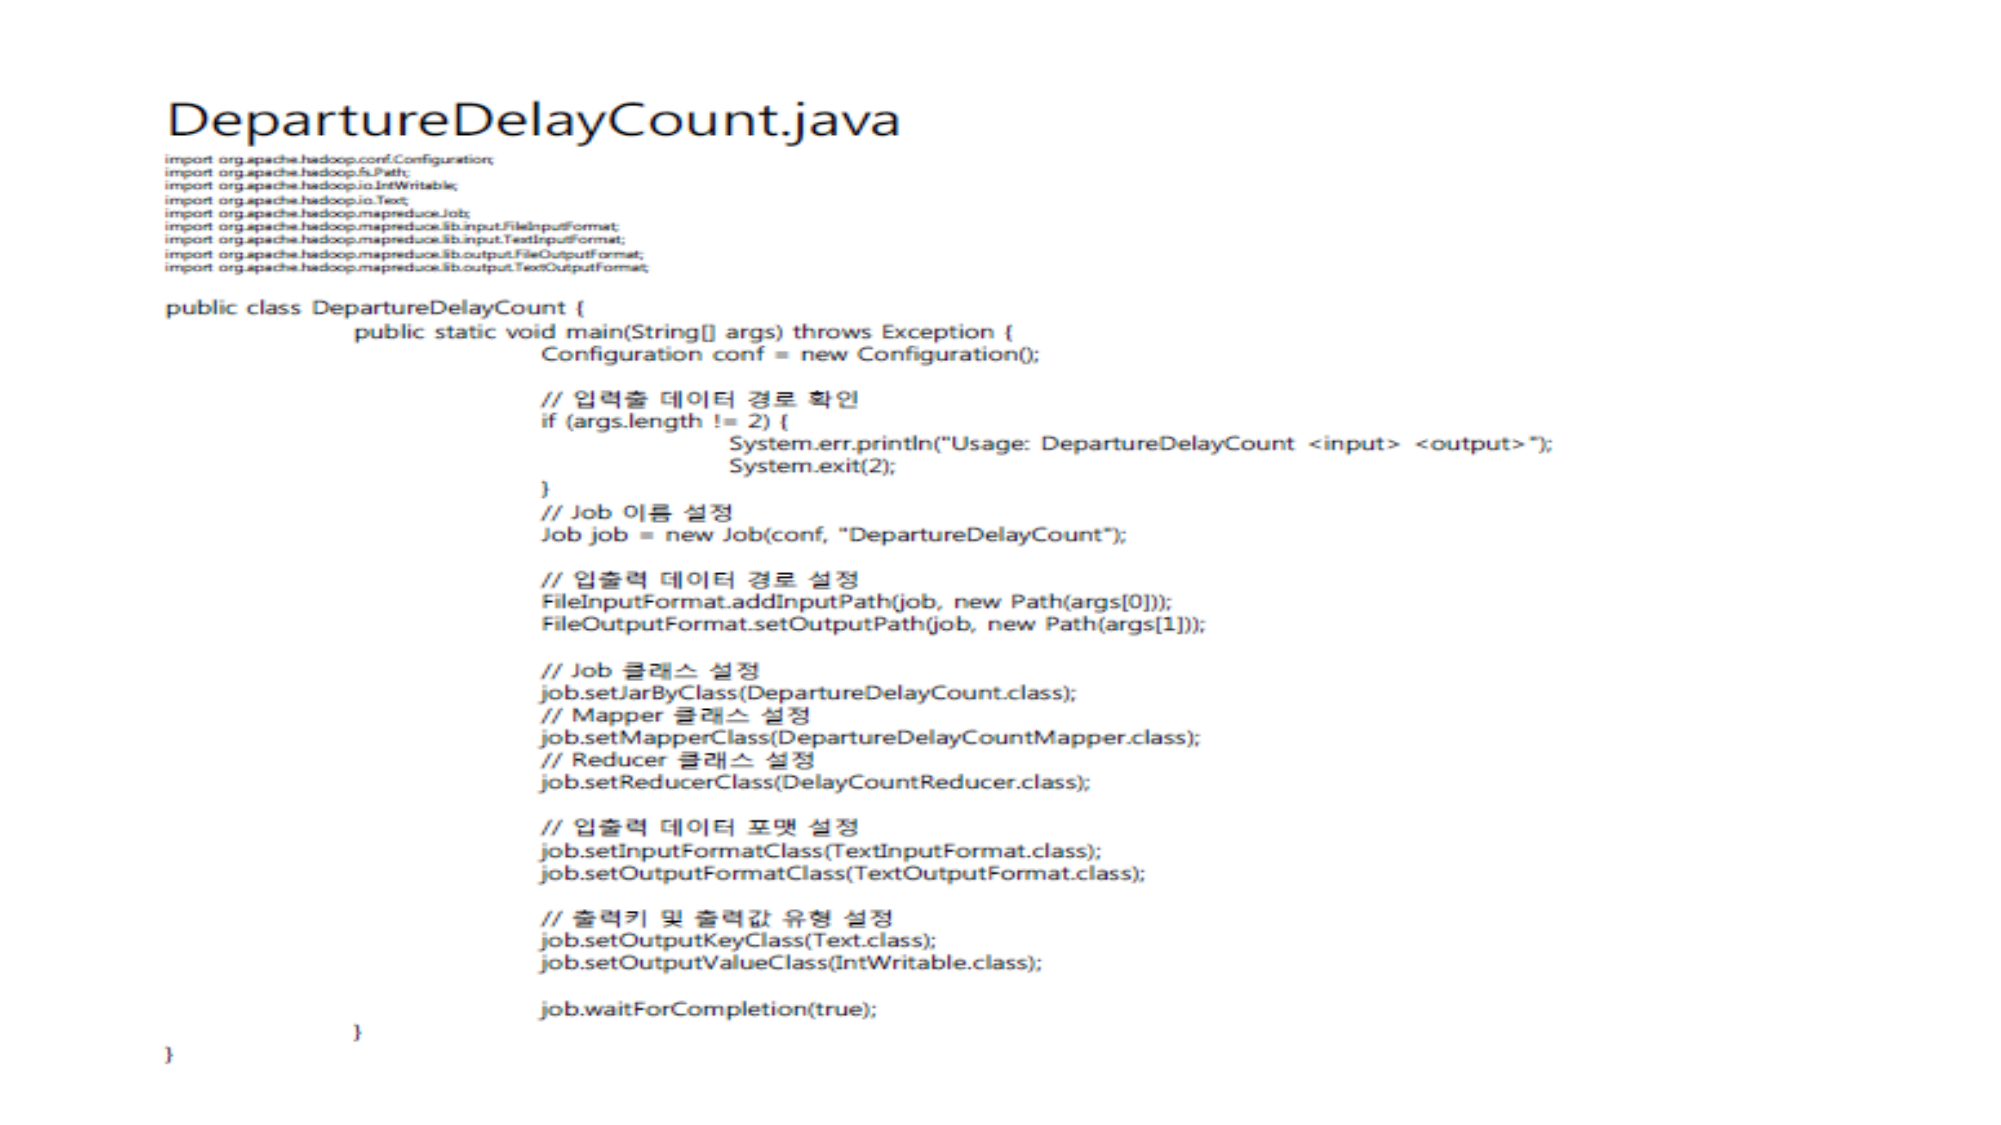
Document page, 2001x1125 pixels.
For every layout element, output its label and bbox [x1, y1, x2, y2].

picture [86, 67, 1927, 1096]
